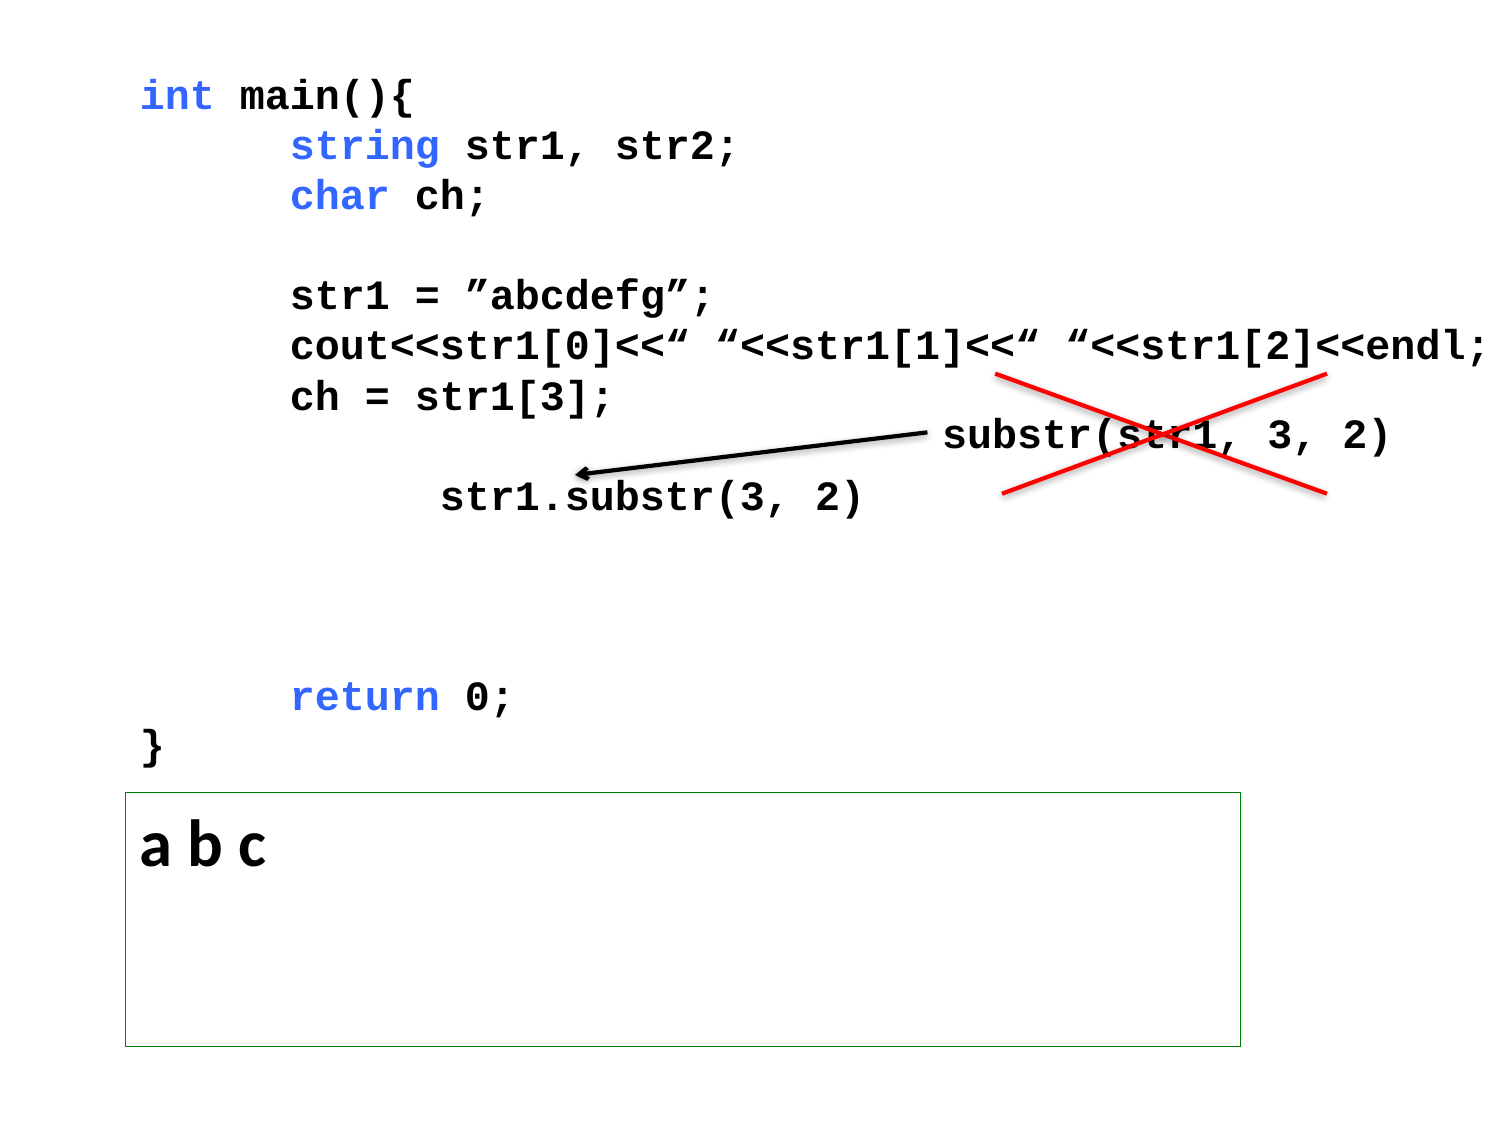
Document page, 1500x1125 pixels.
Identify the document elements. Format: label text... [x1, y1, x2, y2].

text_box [994, 373, 1000, 494]
text_box a b c [125, 792, 1241, 1047]
text_box substr(str1, 3, 2) [1333, 399, 1408, 465]
text_box substr(str1, 3, 2) [927, 399, 989, 465]
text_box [1001, 373, 1328, 494]
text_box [574, 432, 926, 476]
text_box int main(){ string str1, str2; char ch; str1 = ”abcdefg”; cout<<str1[0]<<“ “<<str1[1]<<“ “<<str1[2]<<endl; ch = str1[3]; cout<<str1.substr(3, 2)<<endl; return 0; } [124, 60, 1500, 776]
